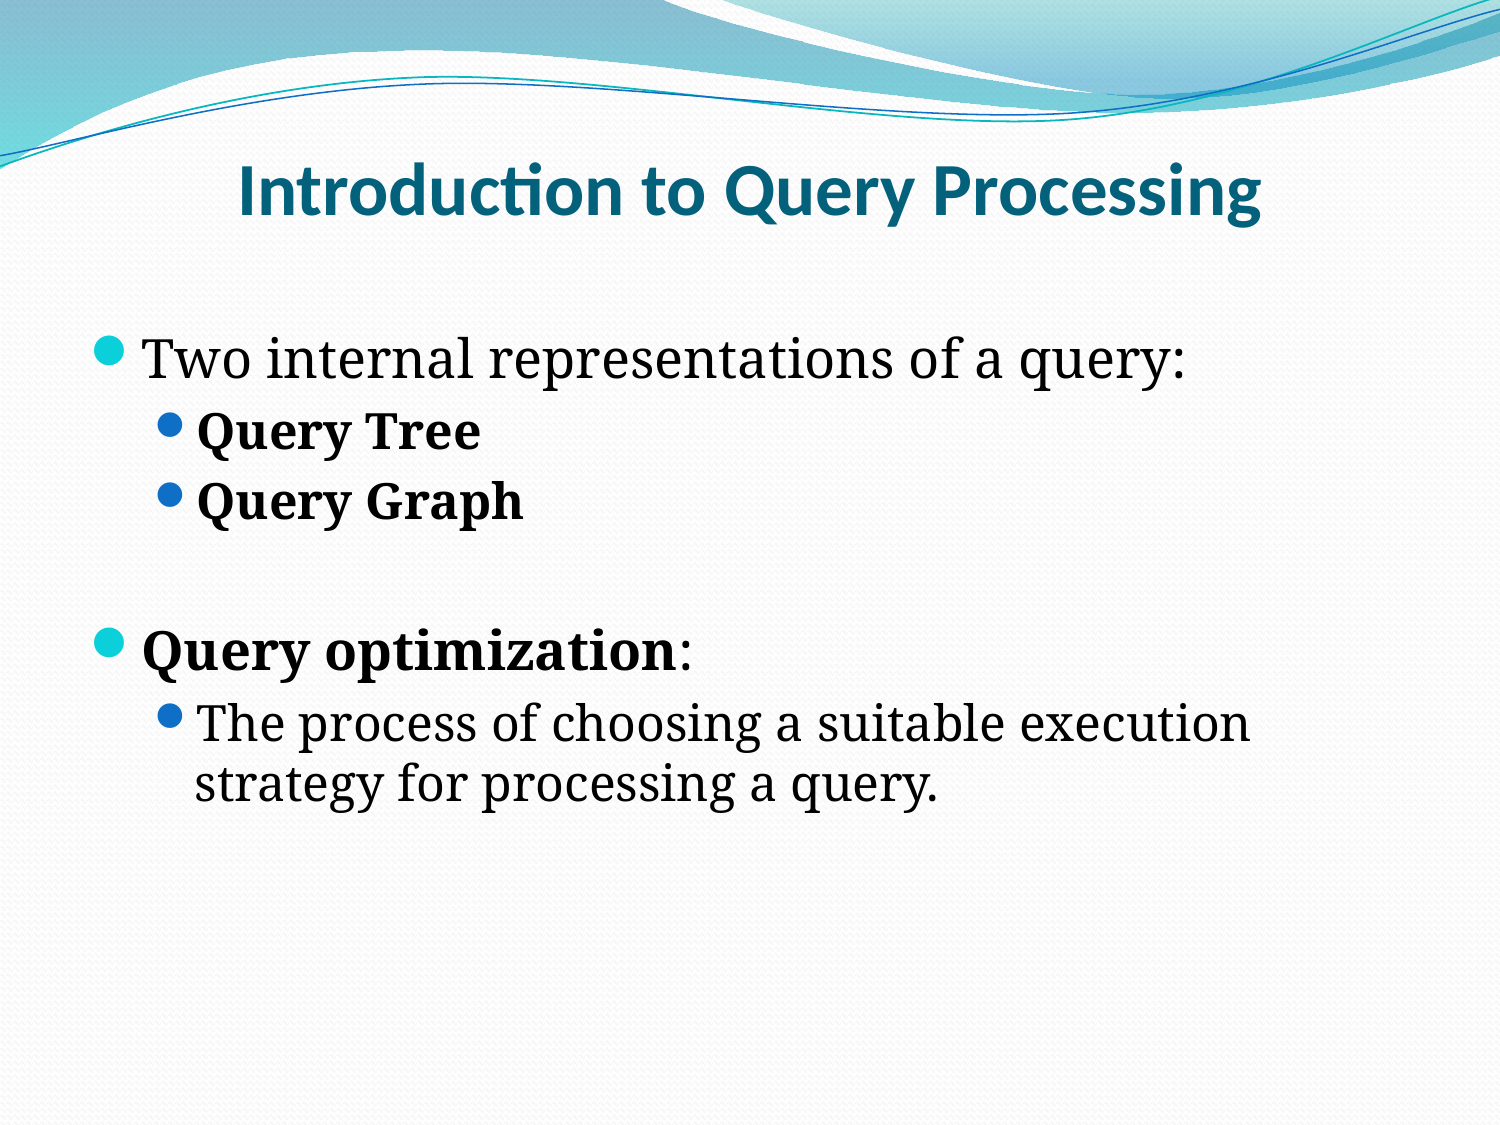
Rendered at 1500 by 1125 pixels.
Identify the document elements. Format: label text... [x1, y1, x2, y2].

list Two internal representations of a query: Query Tree Query Graph Query optimization: The process of choosing a suitable execution strategy for processing a query. [75, 317, 1425, 1038]
title Introduction to Query Processing [75, 42, 1425, 231]
